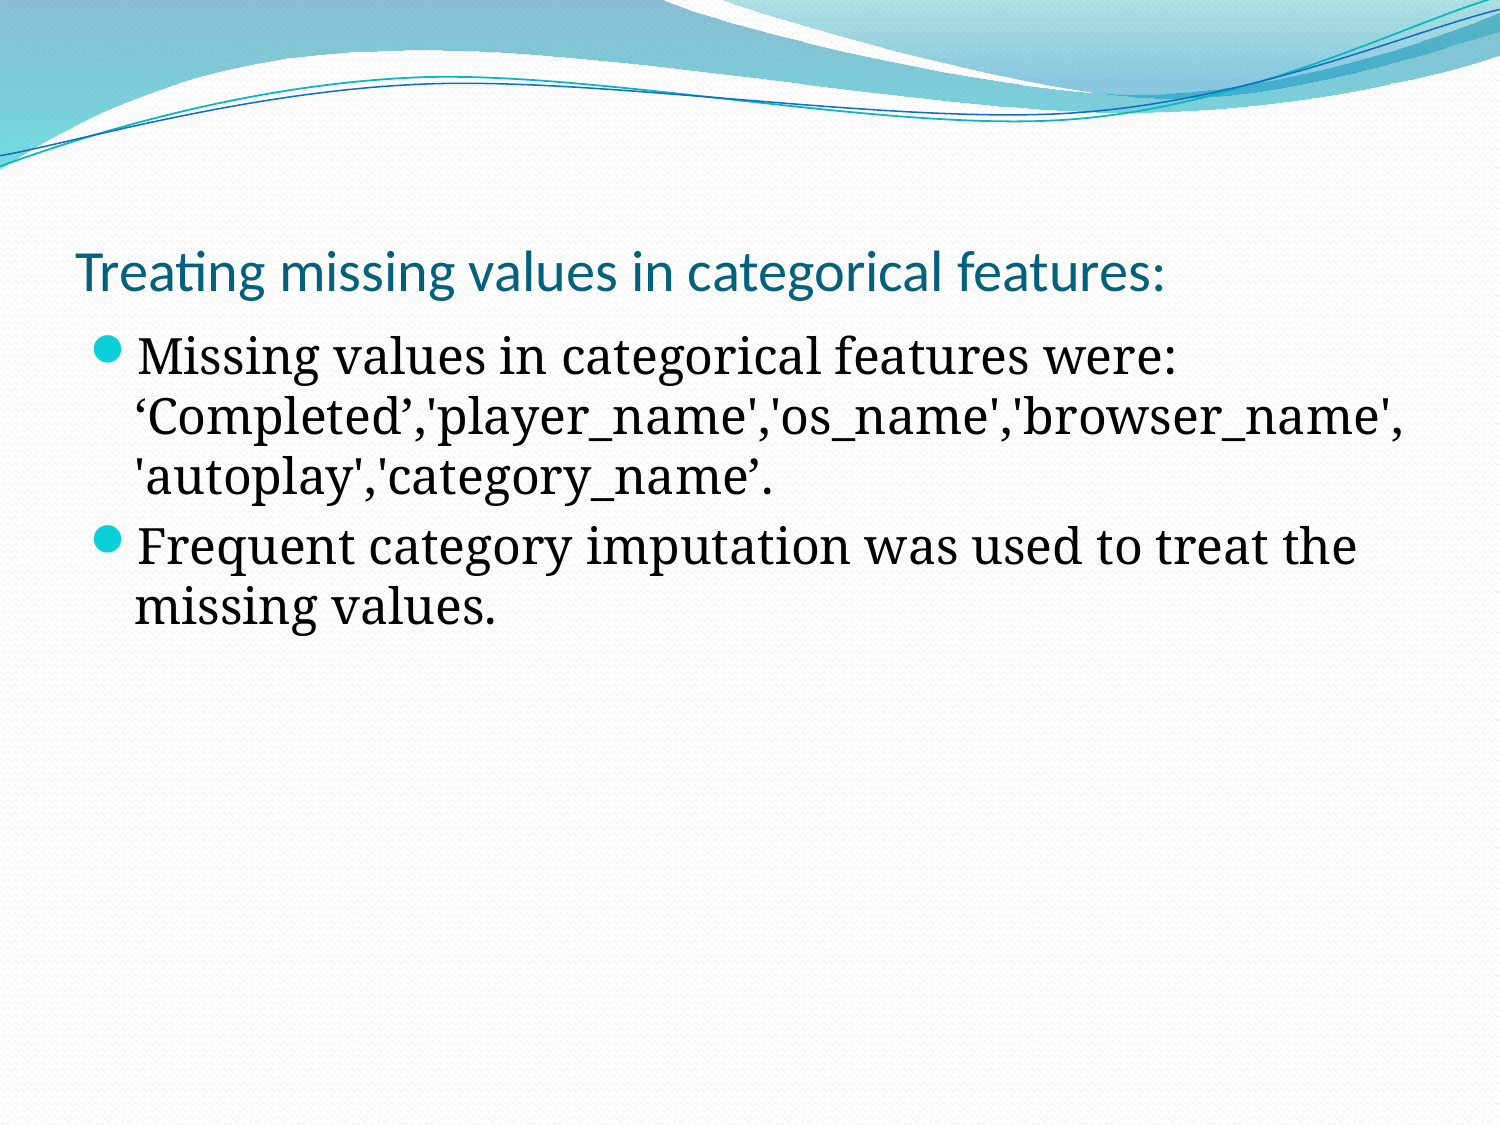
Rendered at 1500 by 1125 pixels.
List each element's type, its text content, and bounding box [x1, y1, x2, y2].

list Missing values in categorical features were: ‘Completed’,'player_name','os_name','browser_name','autoplay','category_name’. Frequent category imputation was used to treat the missing values. [75, 317, 1425, 1038]
title Treating missing values in categorical features: [75, 115, 1425, 303]
